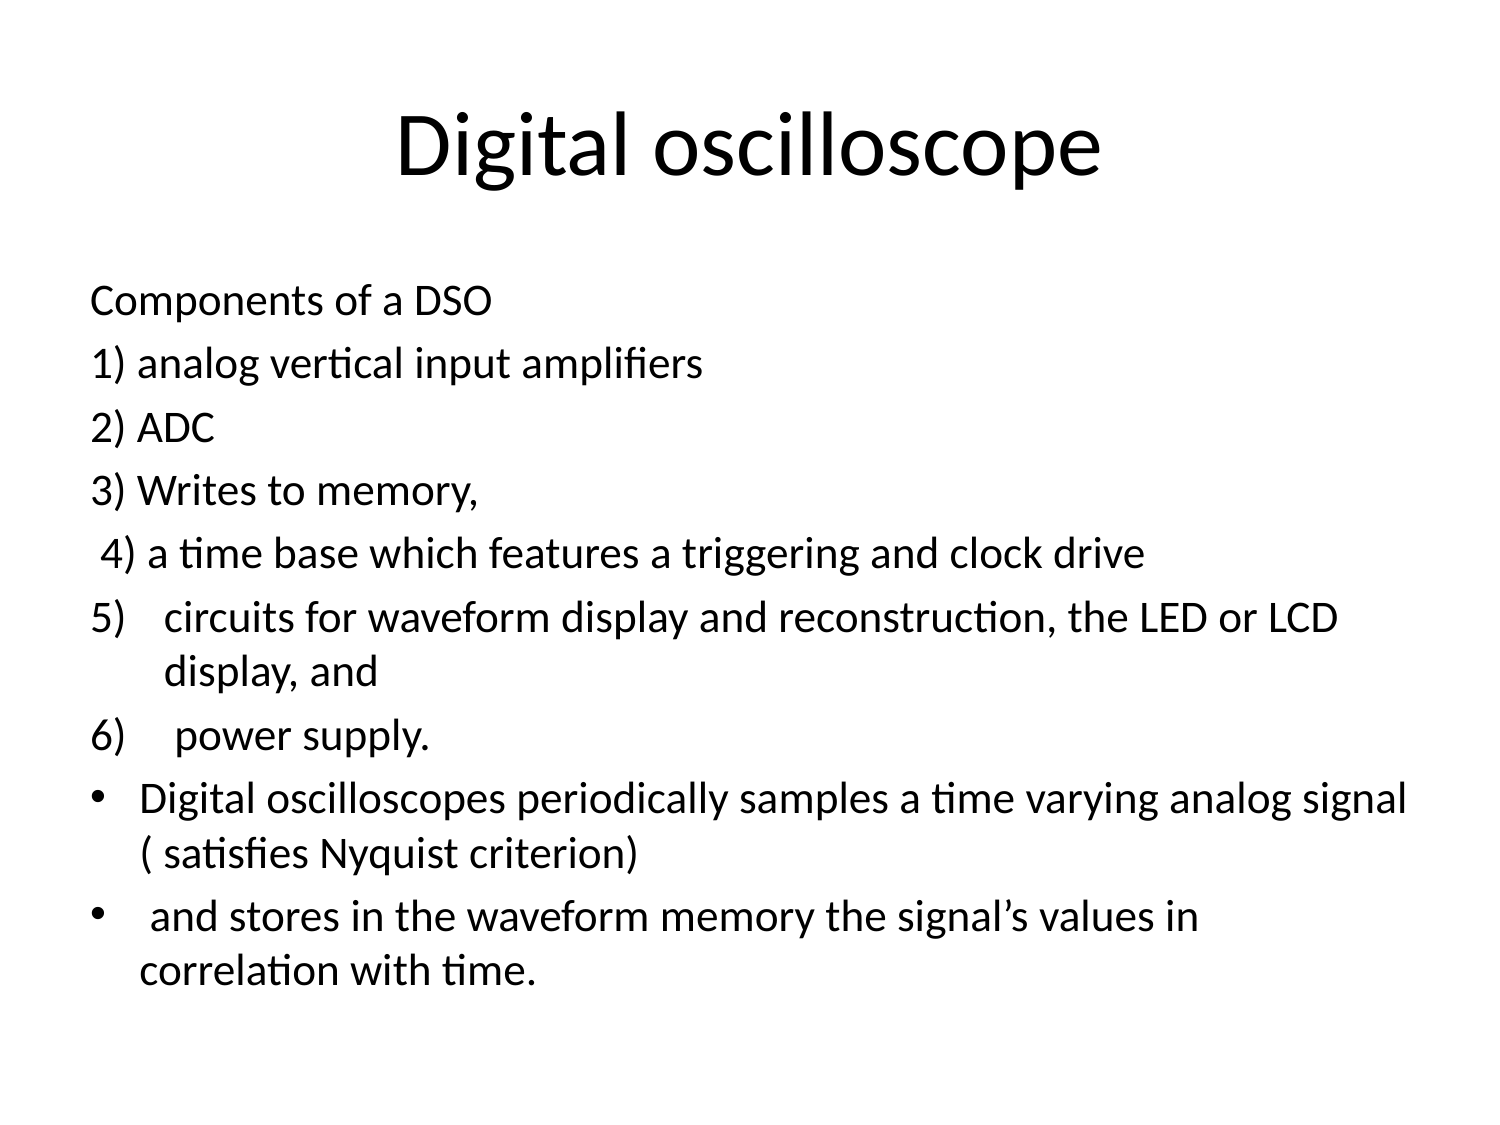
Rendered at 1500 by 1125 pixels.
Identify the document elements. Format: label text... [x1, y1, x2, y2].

list Components of a DSO 1) analog vertical input amplifiers 2) ADC 3) Writes to memory, 4) a time base which features a triggering and clock drive circuits for waveform display and reconstruction, the LED or LCD display, and power supply. Digital oscilloscopes periodically samples a time varying analog signal ( satisfies Nyquist criterion) and stores in the waveform memory the signal’s values in correlation with time. [75, 262, 1425, 1005]
title Digital oscilloscope [75, 45, 1425, 233]
